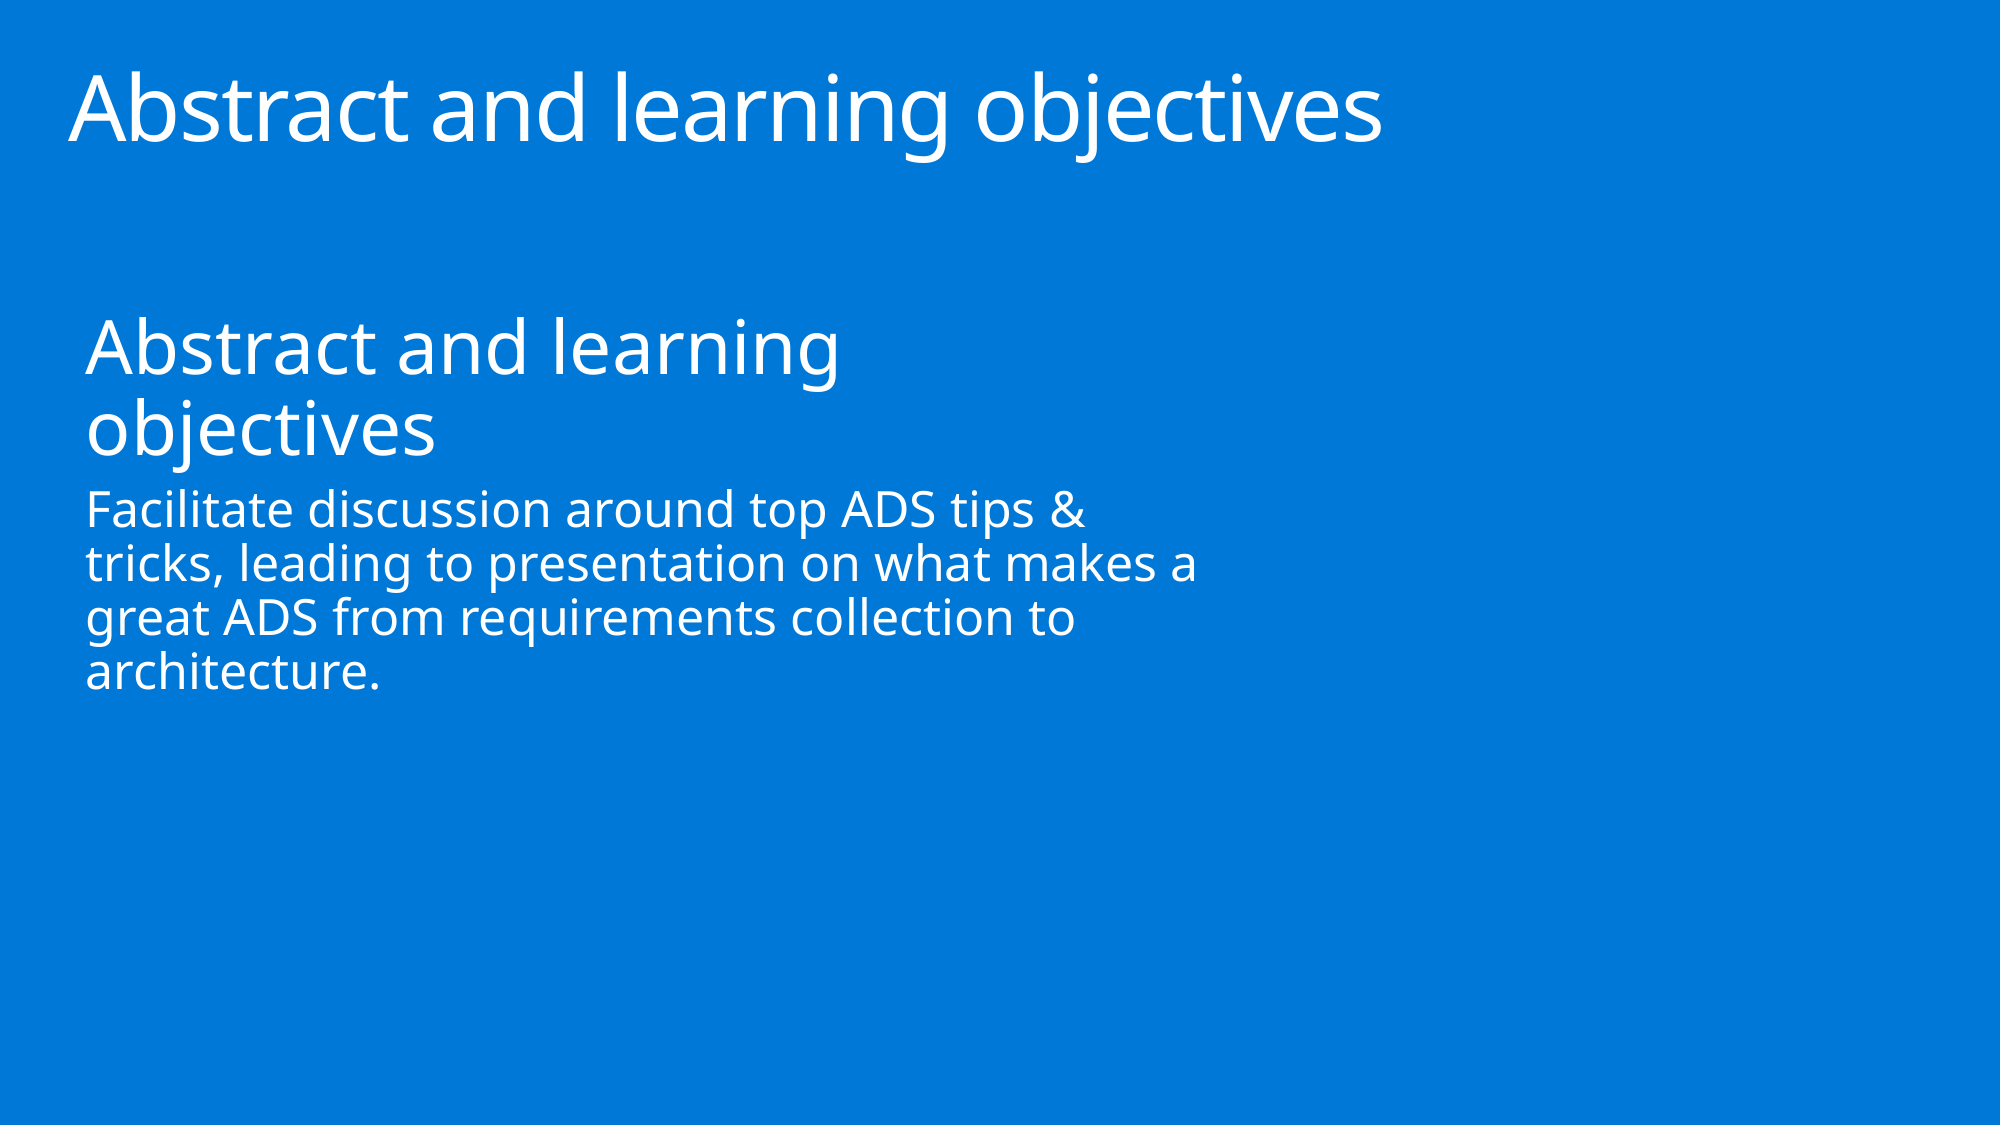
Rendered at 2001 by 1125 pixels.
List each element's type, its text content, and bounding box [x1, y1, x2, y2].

text_box Abstract and learning objectives Facilitate discussion around top ADS tips & tricks, leading to presentation on what makes a great ADS from requirements collection to architecture. [55, 285, 1245, 724]
title Abstract and learning objectives [44, 47, 1957, 196]
